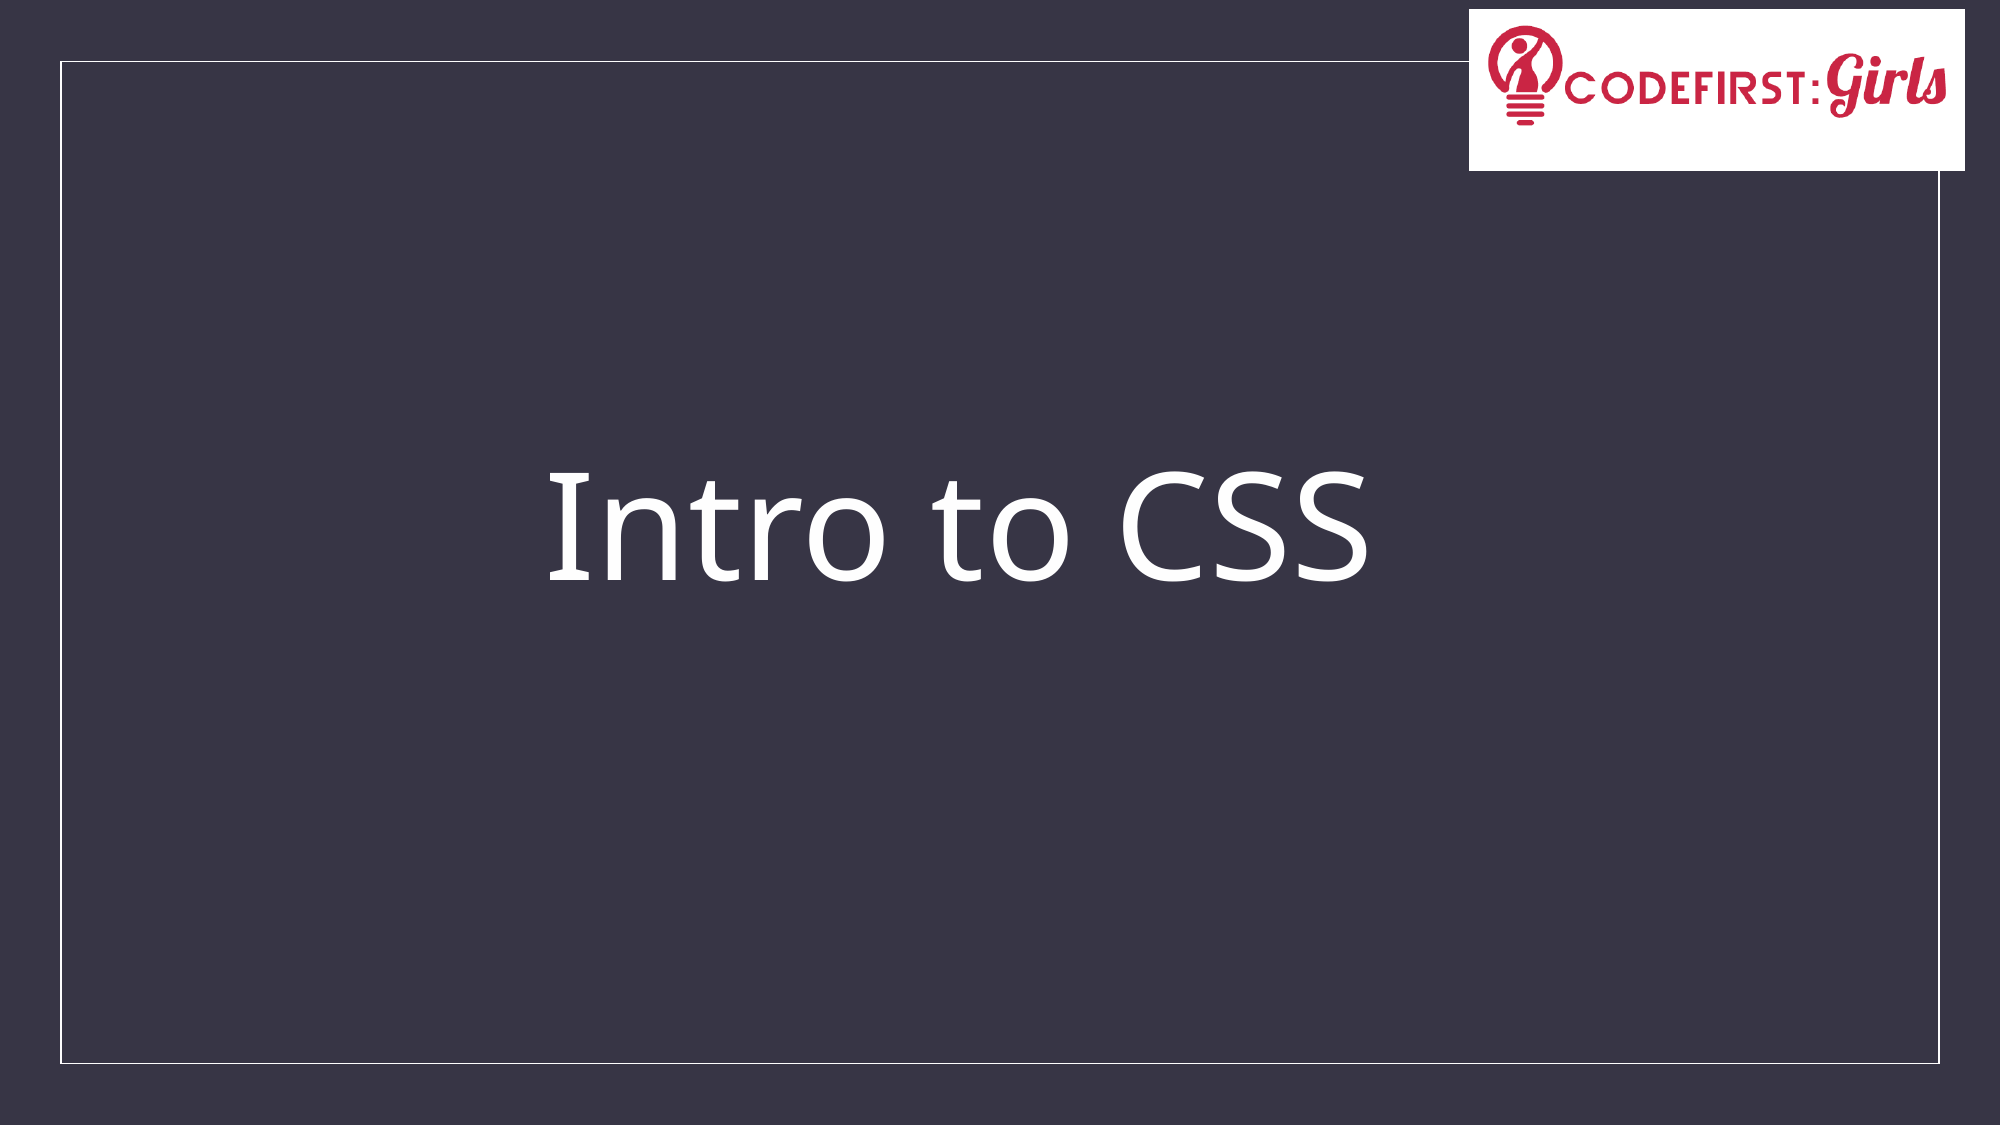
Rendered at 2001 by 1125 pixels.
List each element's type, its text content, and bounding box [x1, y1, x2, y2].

picture [1469, 9, 1965, 171]
title Intro to CSS [205, 423, 1714, 641]
